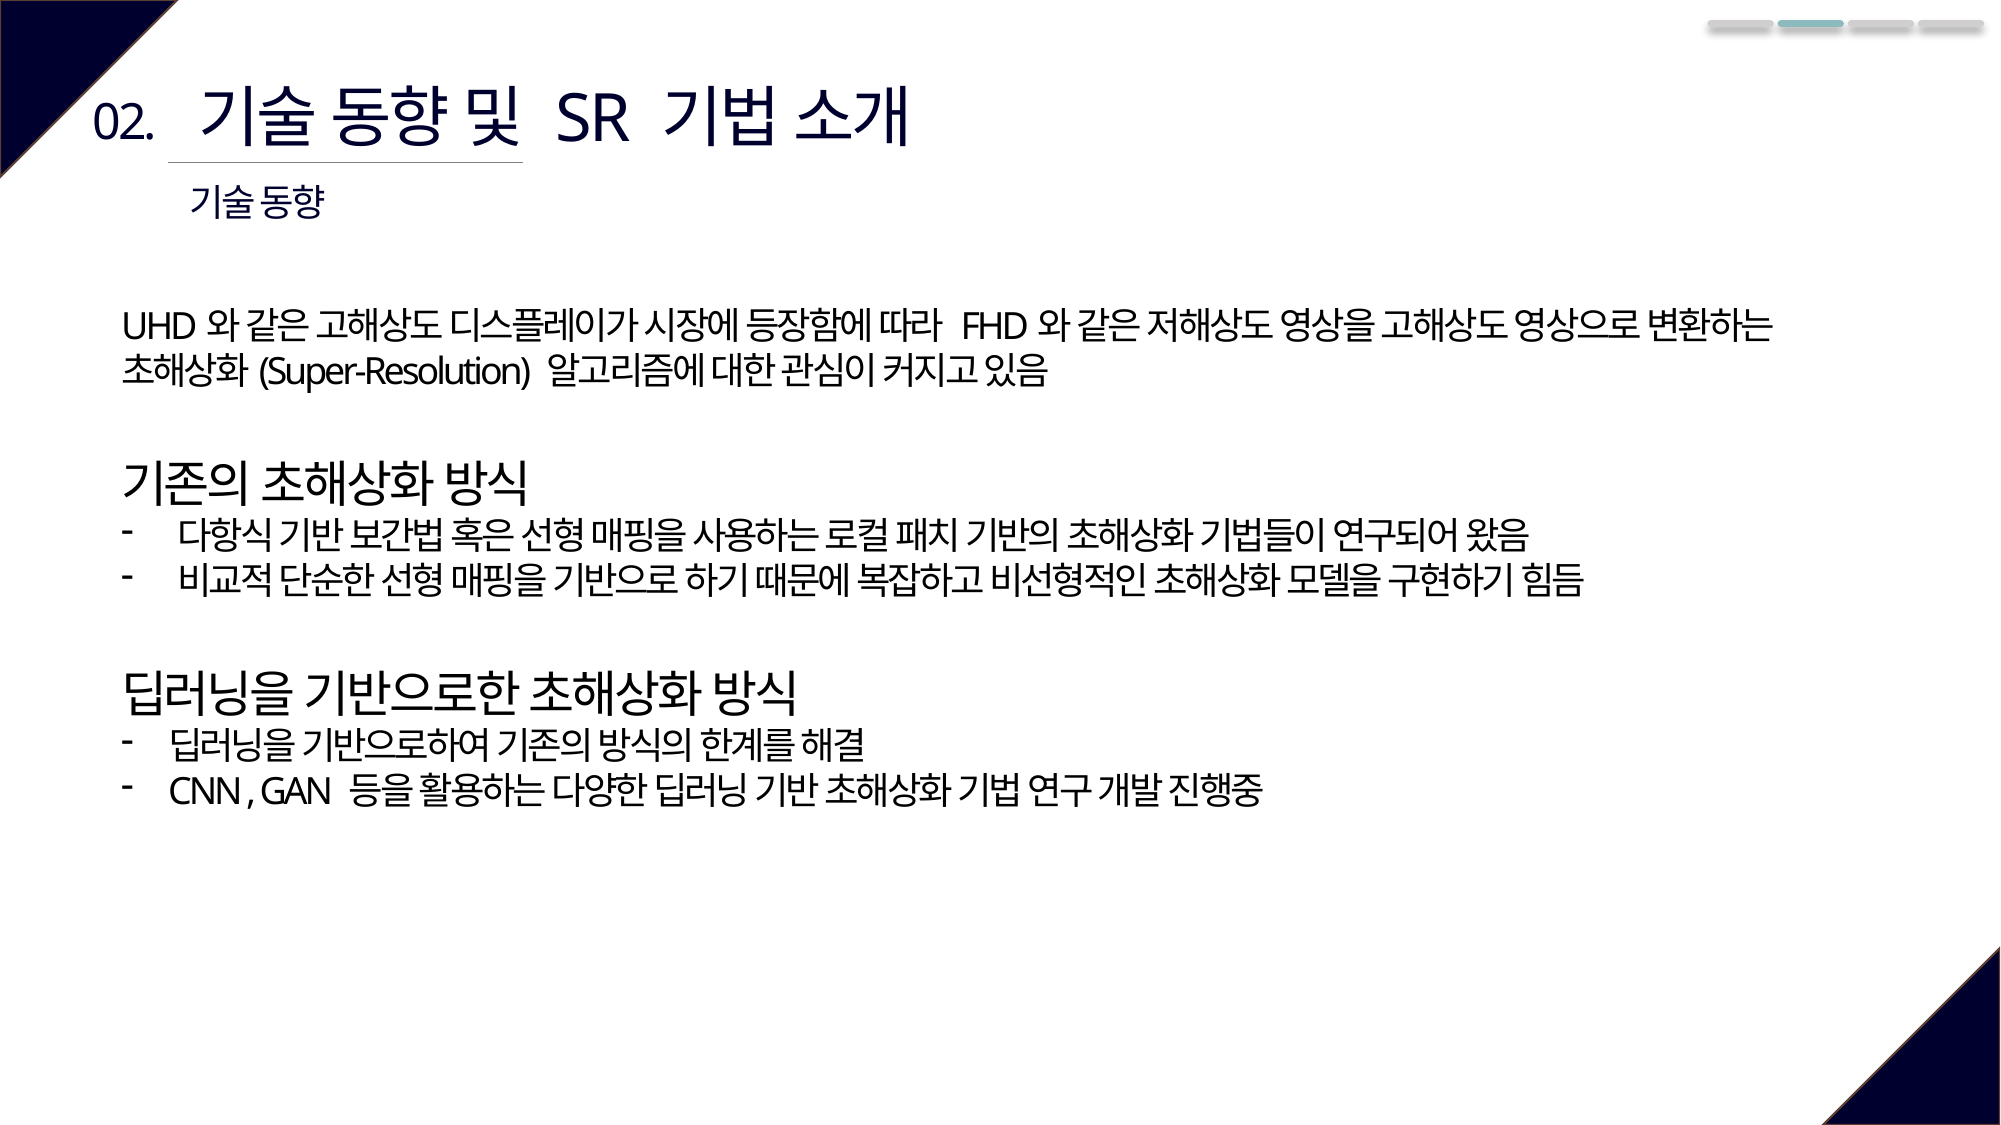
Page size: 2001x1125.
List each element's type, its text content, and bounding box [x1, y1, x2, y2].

text_box 02. [78, 81, 172, 157]
text_box 기술 동향 및 SR 기법 소개 [183, 67, 929, 163]
text_box UHD와 같은 고해상도 디스플레이가 시장에 등장함에 따라 FHD와 같은 저해상도 영상을 고해상도 영상으로 변환하는 초해상화(Super-Resolution) 알고리즘에 대한 관심이 커지고 있음 기존의 초해상화 방식 다항식 기반 보간법 혹은 선형 매핑을 사용하는 로컬 패치 기반의 초해상화 기법들이 연구되어 왔음 비교적 단순한 선형 매핑을 기반으로 하기 때문에 복잡하고 비선형적인 초해상화 모델을 구현하기 힘듬 딥러닝을 기반으로한 초해상화 방식 딥러닝을 기반으로하여 기존의 방식의 한계를 해결 CNN , GAN 등을 활용하는 다양한 딥러닝 기반 초해상화 기법 연구 개발 진행중 [106, 295, 1852, 865]
text_box 기술 동향 [175, 171, 341, 232]
